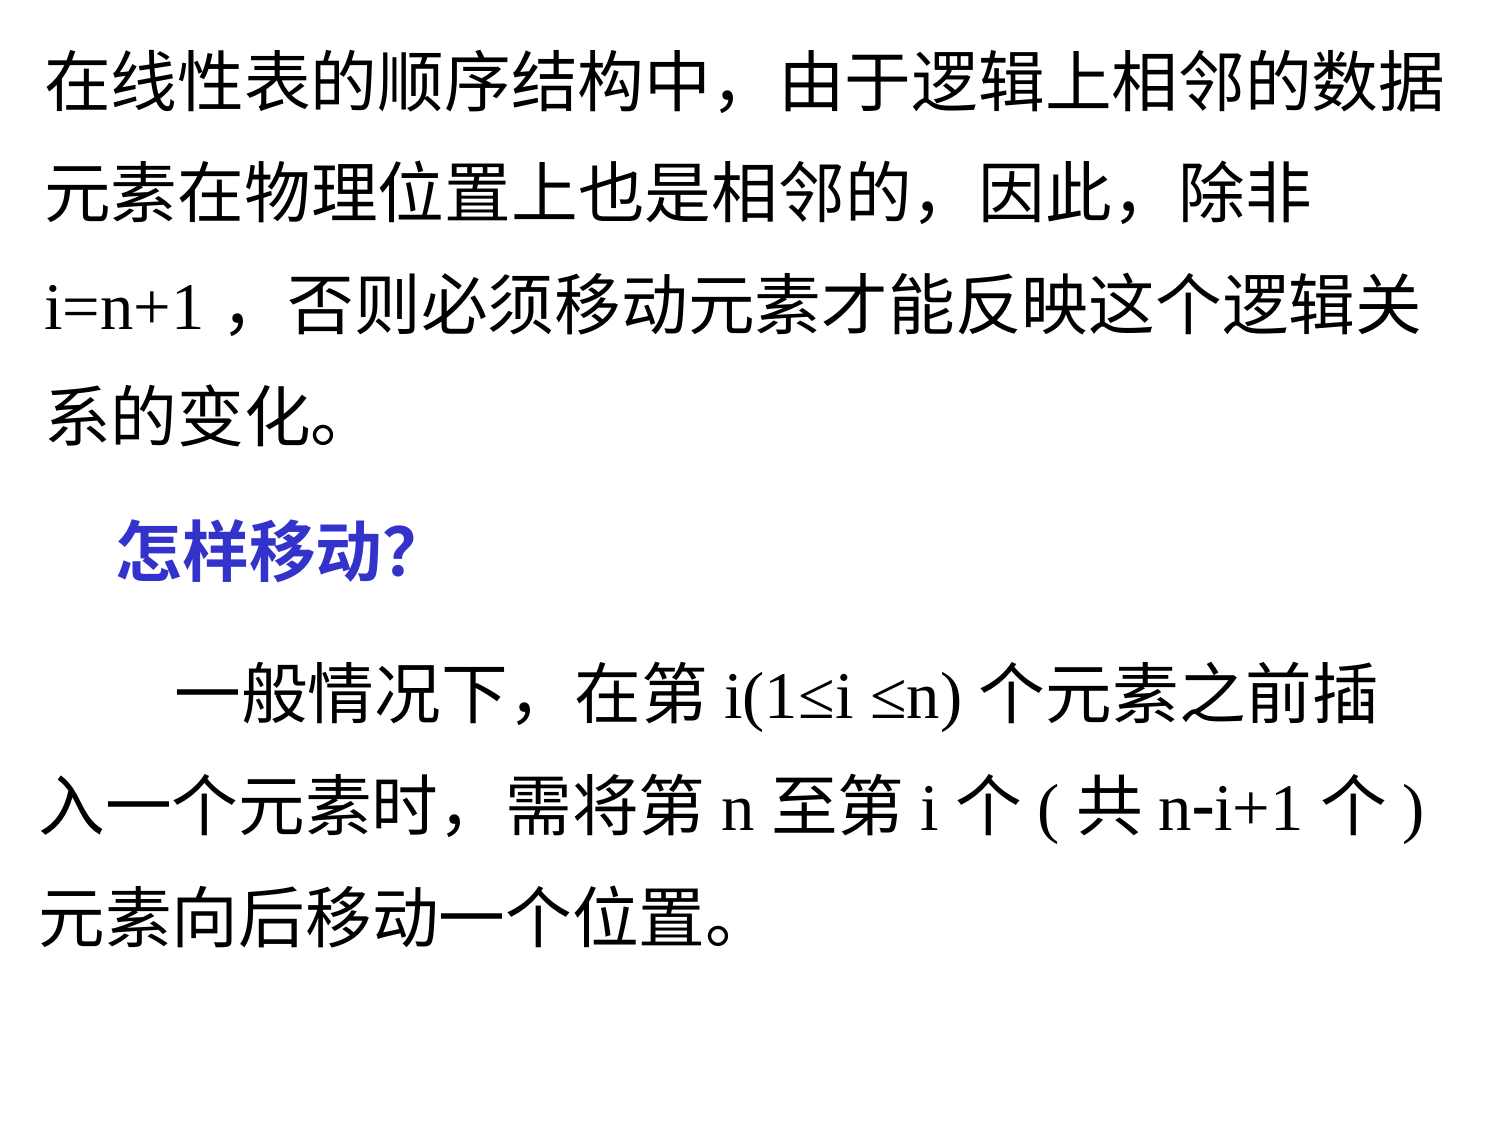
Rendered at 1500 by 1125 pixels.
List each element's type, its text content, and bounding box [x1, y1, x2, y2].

text_box 一般情况下，在第i(1≤i ≤n)个元素之前插入一个元素时，需将第n至第i个(共n-i+1个)元素向后移动一个位置。 [23, 612, 1459, 964]
text_box 在线性表的顺序结构中，由于逻辑上相邻的数据元素在物理位置上也是相邻的，因此，除非i=n+1，否则必须移动元素才能反映这个逻辑关系的变化。 [29, 0, 1489, 463]
text_box 怎样移动？ [100, 502, 465, 598]
